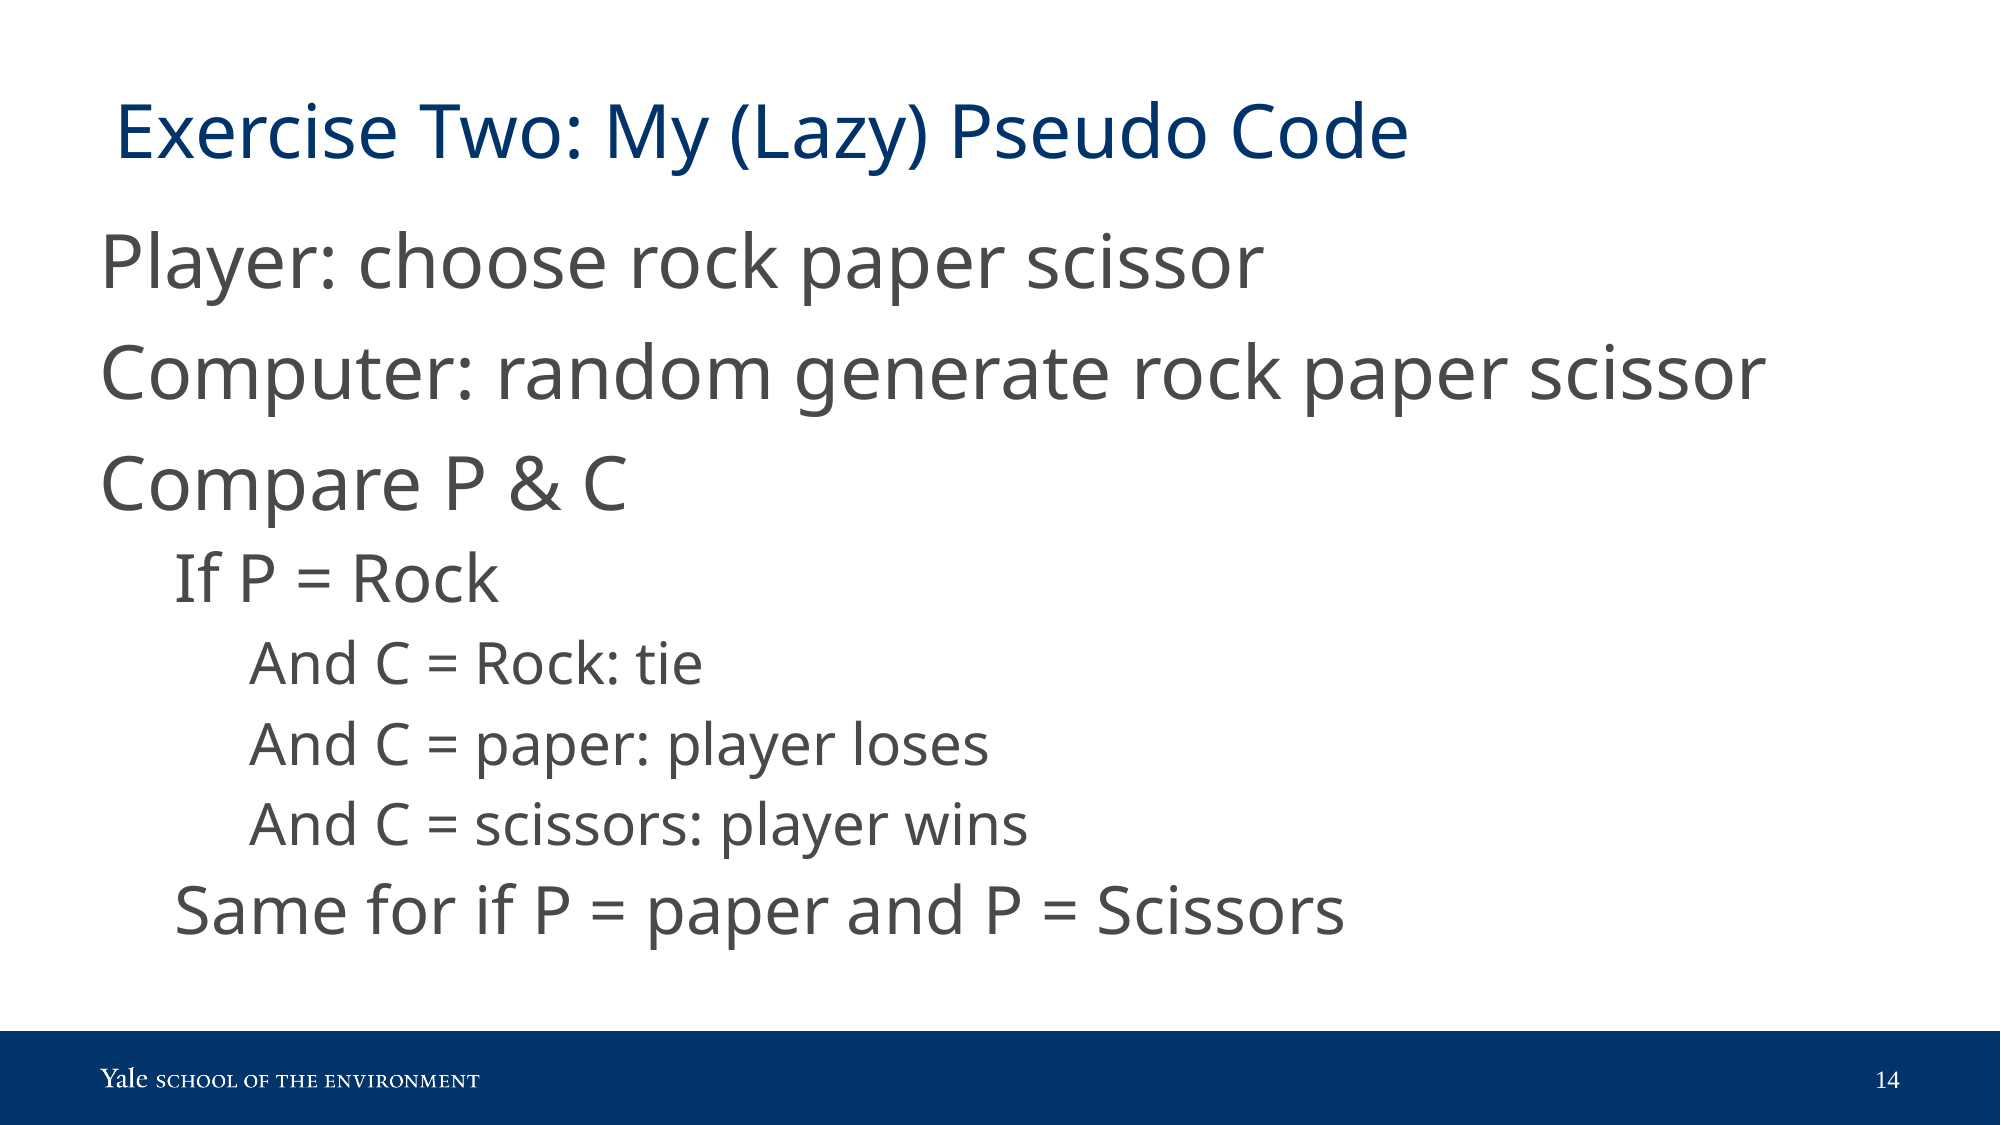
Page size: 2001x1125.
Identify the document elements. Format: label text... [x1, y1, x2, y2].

title Exercise Two: My (Lazy) Pseudo Code [99, 93, 1787, 214]
picture [64, 1031, 518, 1125]
list Player: choose rock paper scissor Computer: random generate rock paper scissor Compare P & C If P = Rock And C = Rock: tie And C = paper: player loses And C = scissors: player wins Same for if P = paper and P = Scissors [99, 214, 1853, 1024]
